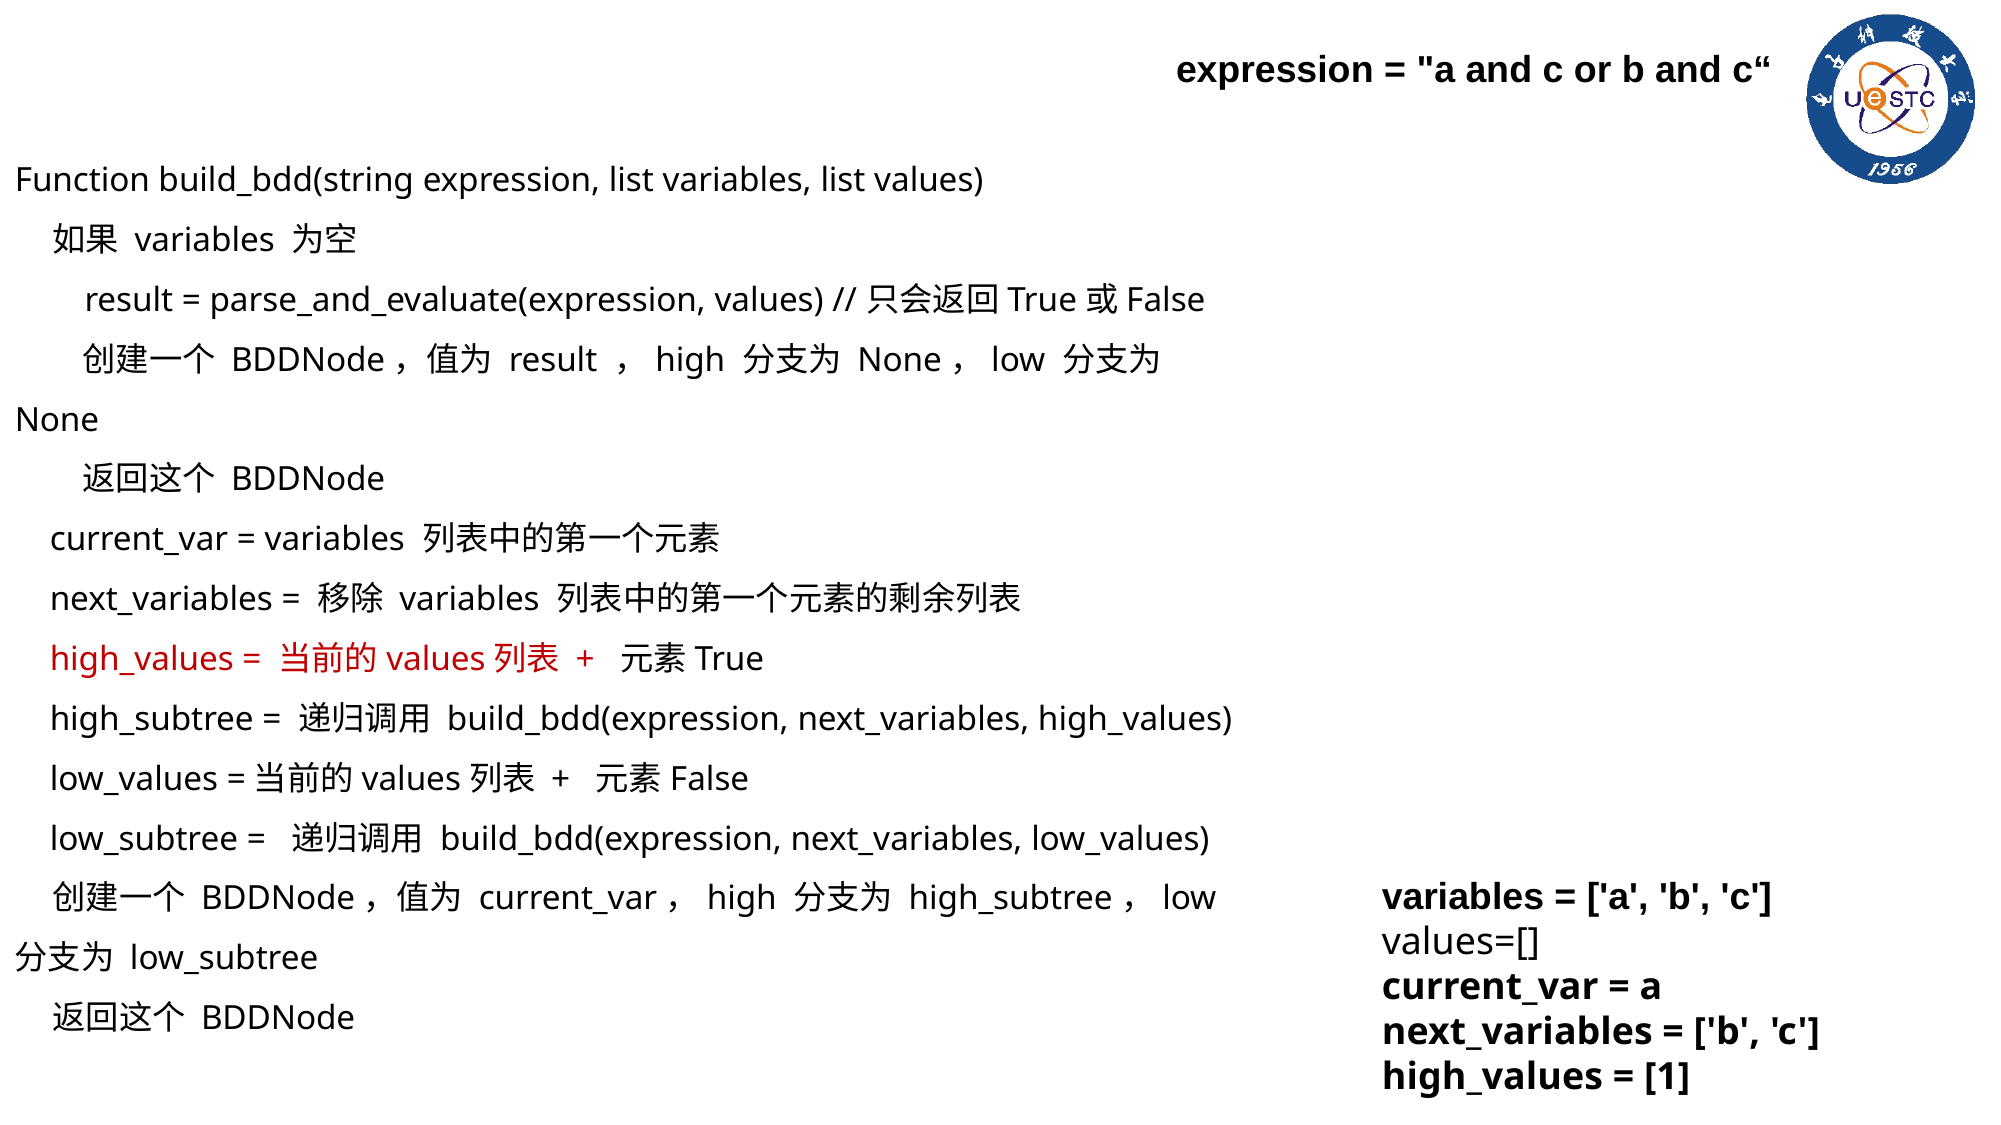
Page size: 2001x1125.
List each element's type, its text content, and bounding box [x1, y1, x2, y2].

text_box expression = "a and c or b and c“ [1161, 37, 1788, 98]
picture [1797, 4, 1986, 193]
text_box Function build_bdd(string expression, list variables, list values) 如果 variables 为空 result = parse_and_evaluate(expression, values) //只会返回True或False 创建一个 BDDNode，值为 result ，high 分支为 None，low 分支为 None 返回这个 BDDNode current_var = variables 列表中的第一个元素 next_variables = 移除 variables 列表中的第一个元素的剩余列表 high_values = 当前的values列表 + 元素True high_subtree = 递归调用 build_bdd(expression, next_variables, high_values) low_values =当前的values列表 + 元素False low_subtree = 递归调用 build_bdd(expression, next_variables, low_values) 创建一个 BDDNode，值为 current_var，high 分支为 high_subtree，low 分支为 low_subtree 返回这个 BDDNode [0, 130, 1263, 1044]
text_box variables = ['a', 'b', 'c'] values=[] current_var = a next_variables = ['b', 'c'] high_values = [1] [1367, 864, 1986, 1105]
